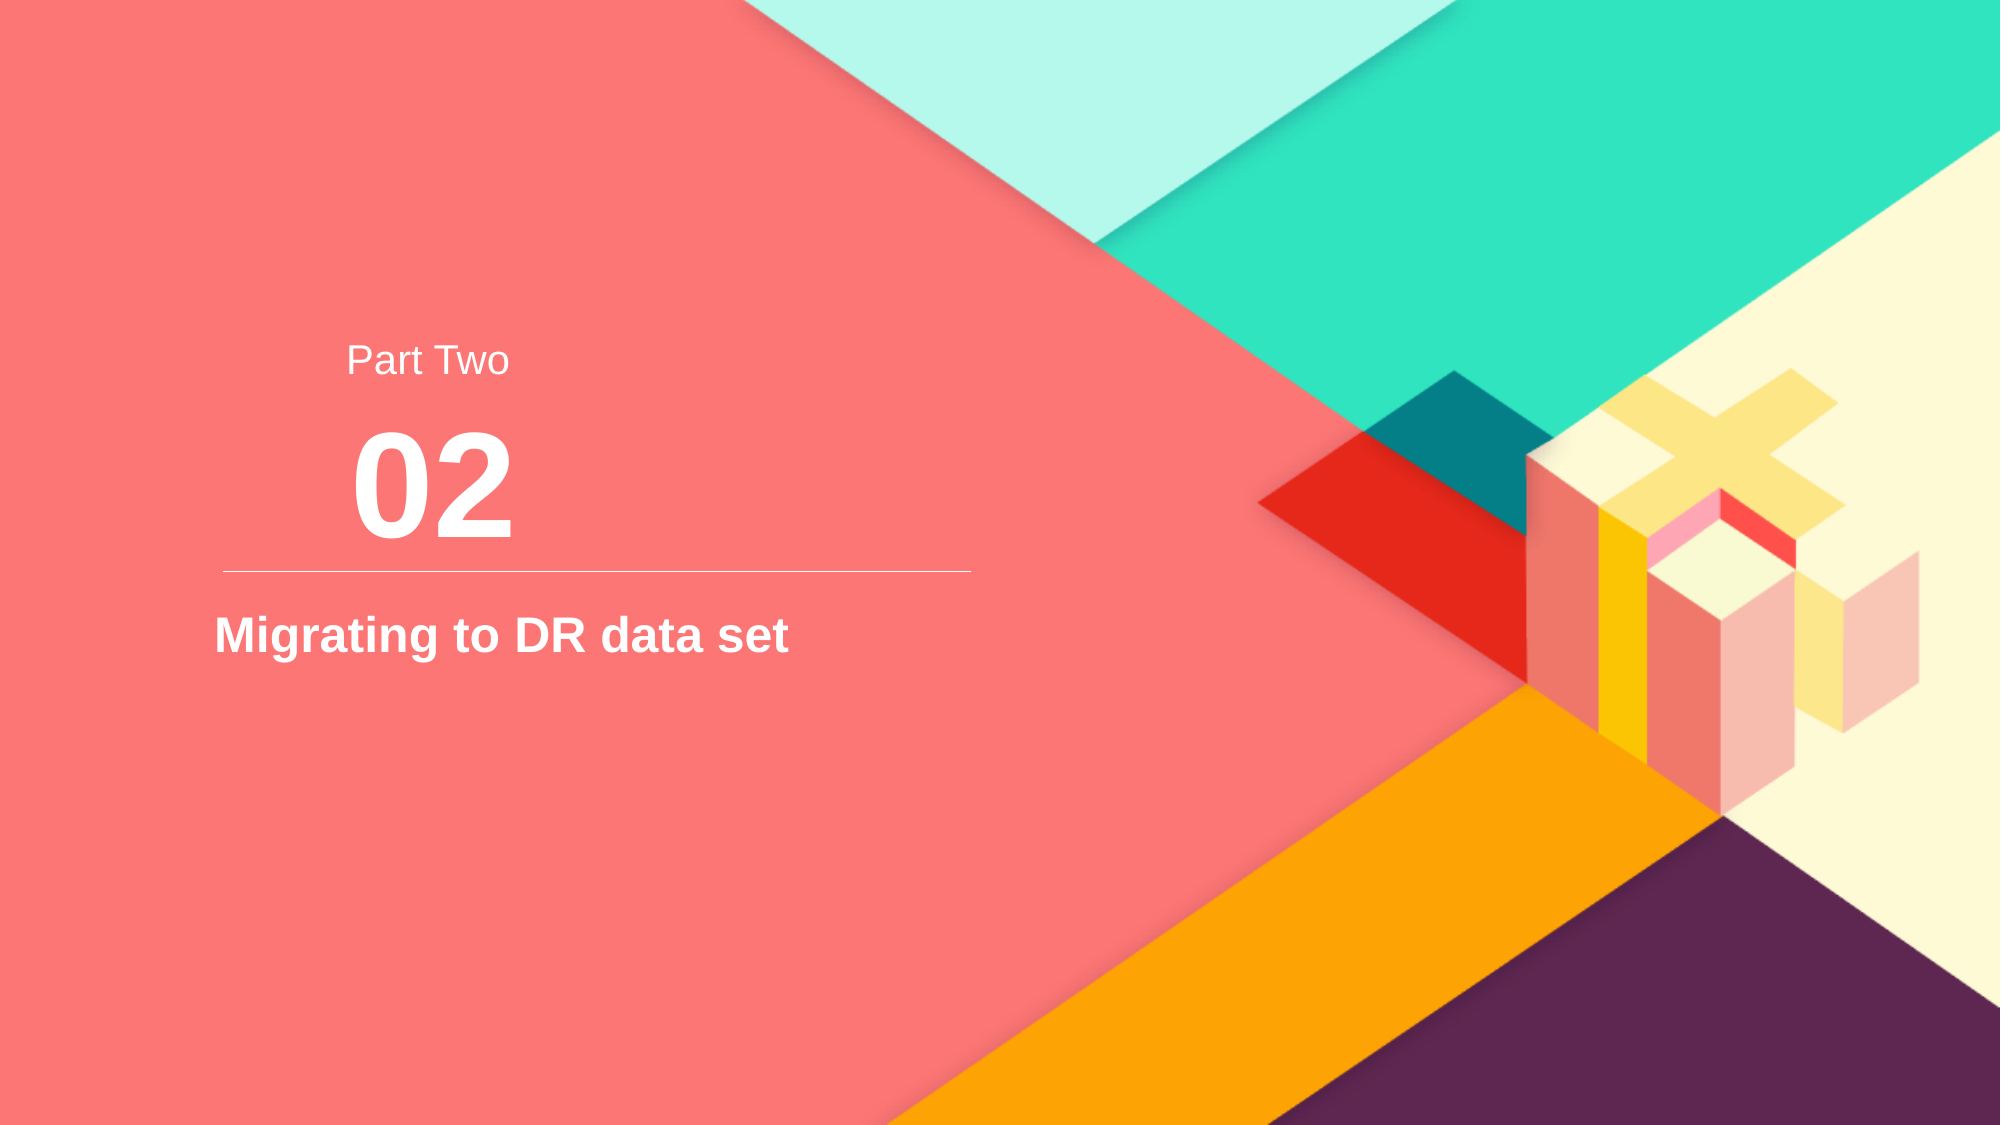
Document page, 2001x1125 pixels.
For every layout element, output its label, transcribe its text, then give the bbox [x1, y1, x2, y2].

text_box Part Two [331, 325, 616, 391]
picture [0, 0, 2000, 1125]
text_box 02 [335, 391, 549, 539]
title Migrating to DR data set [199, 539, 1089, 670]
